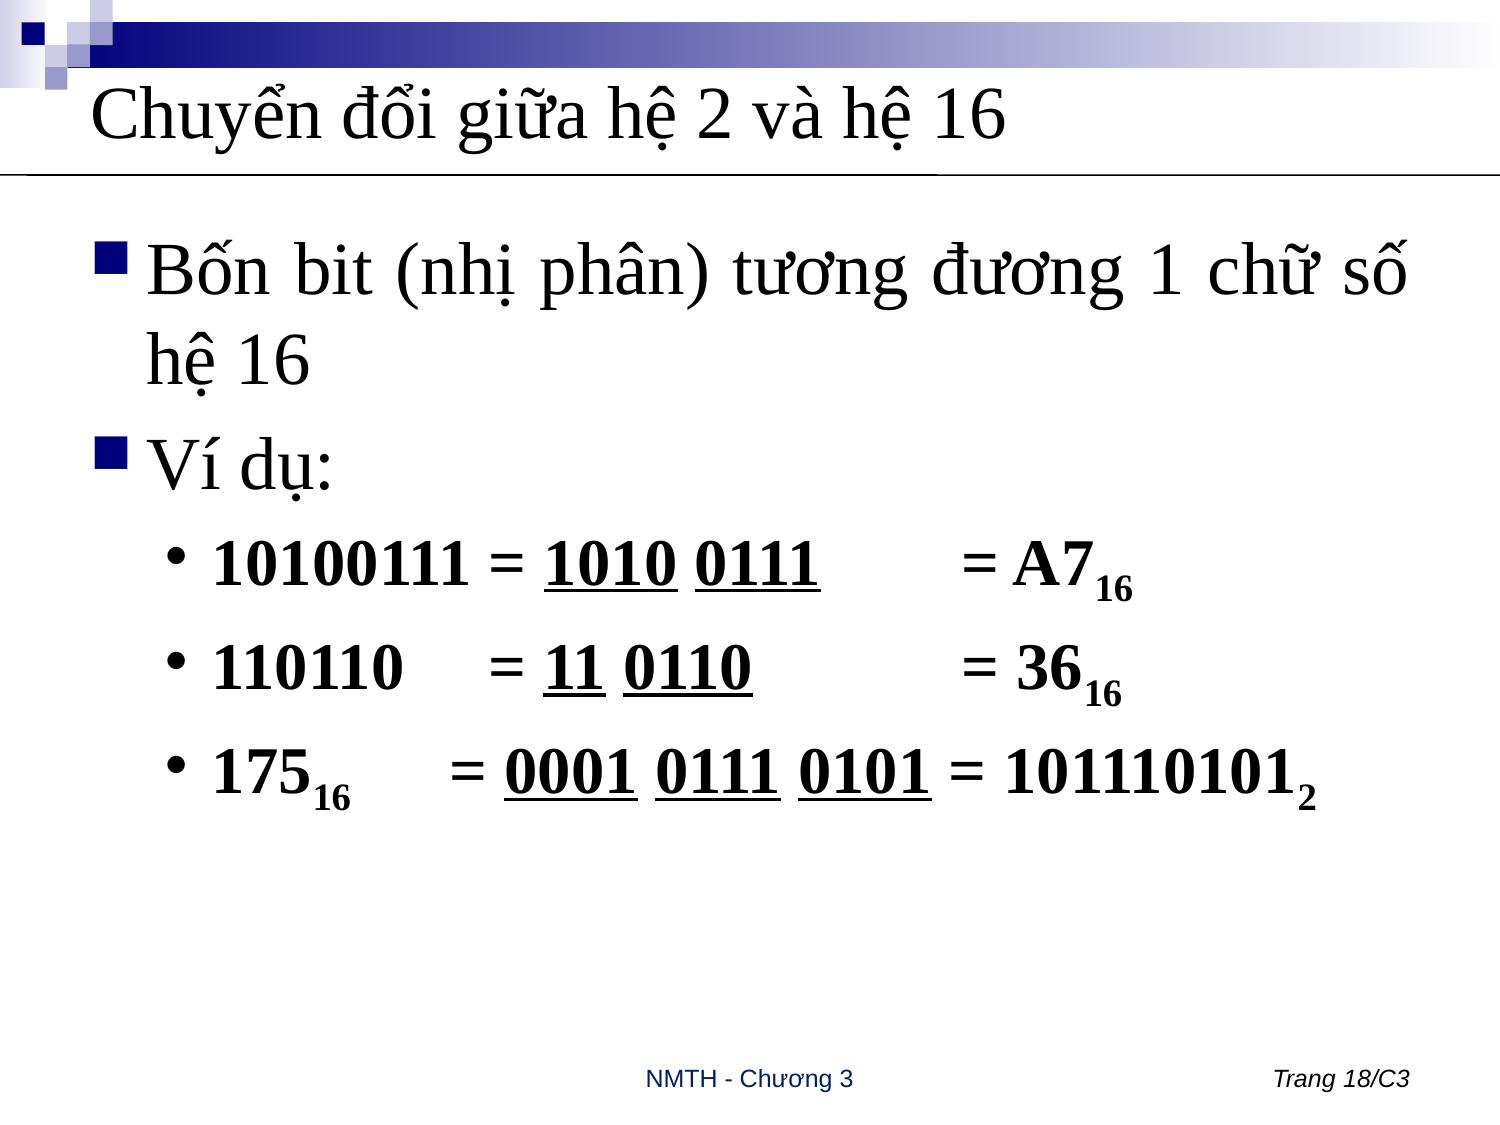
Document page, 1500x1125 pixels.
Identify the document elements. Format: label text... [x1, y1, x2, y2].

slide_number Trang 18/C3 [1074, 1025, 1425, 1100]
title Chuyển đổi giữa hệ 2 và hệ 16 [75, 37, 1425, 180]
list Bốn bit (nhị phân) tương đương 1 chữ số hệ 16 Ví dụ: 10100111 = 1010 0111 = A716 110110 = 11 0110 = 3616 17516 = 0001 0111 0101 = 1011101012 [75, 212, 1425, 1075]
footer NMTH - Chương 3 [512, 1025, 988, 1100]
